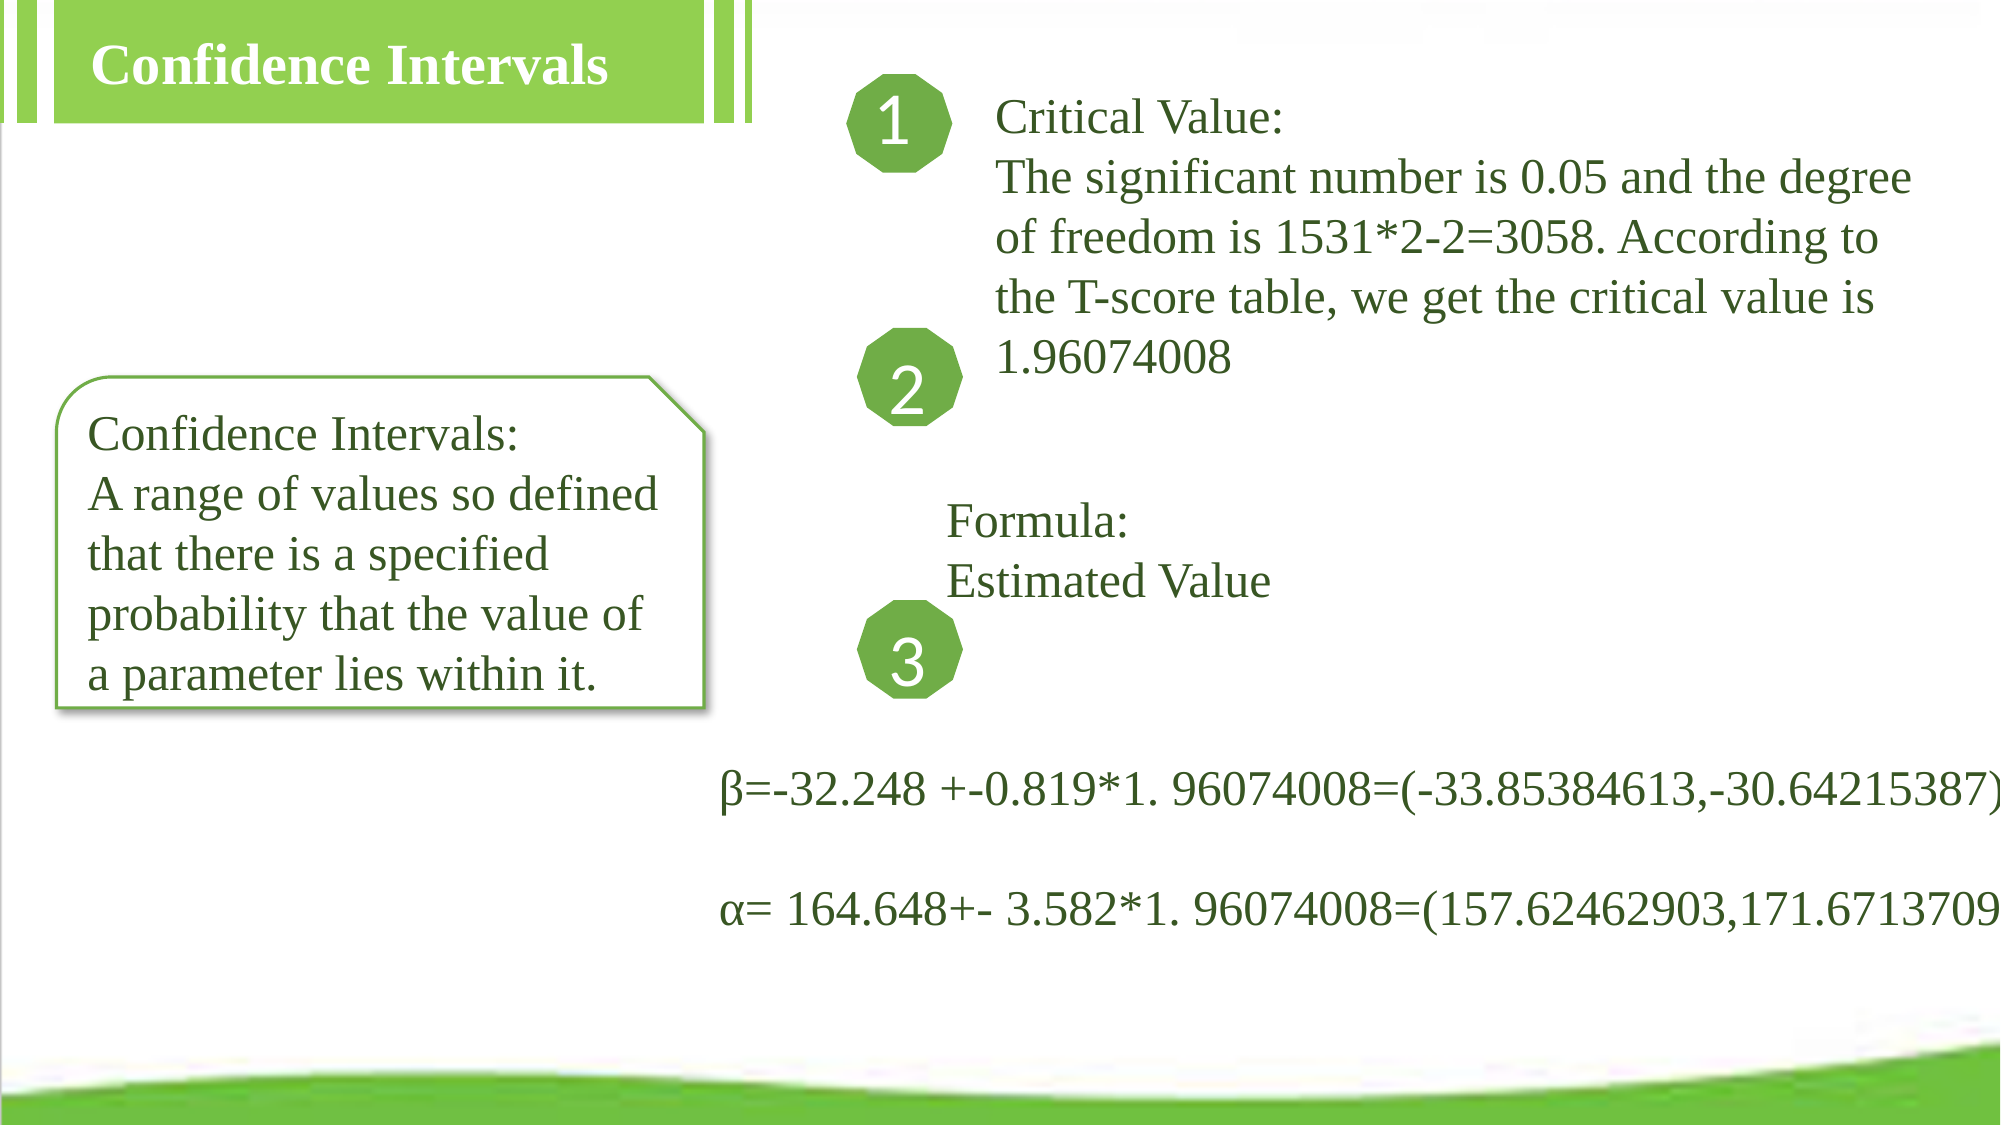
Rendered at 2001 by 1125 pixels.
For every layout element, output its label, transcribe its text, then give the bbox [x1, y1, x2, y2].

text_box β=-32.248 +-0.819*1. 96074008=(-33.85384613,-30.64215387) α= 164.648+- 3.582*1. 96074008=(157.62462903,171.67137097) [703, 748, 2000, 1003]
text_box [856, 327, 963, 438]
text_box Confidence Intervals: A range of values so defined that there is a specified probability that the value of a parameter lies within it. [55, 375, 706, 709]
text_box Critical Value: The significant number is 0.05 and the degree of freedom is 1531*2-2=3058. According to the T-score table, we get the critical value is 1.96074008 [980, 76, 1961, 391]
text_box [0, 0, 753, 124]
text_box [846, 62, 953, 173]
picture [0, 0, 2001, 1125]
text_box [856, 600, 963, 711]
